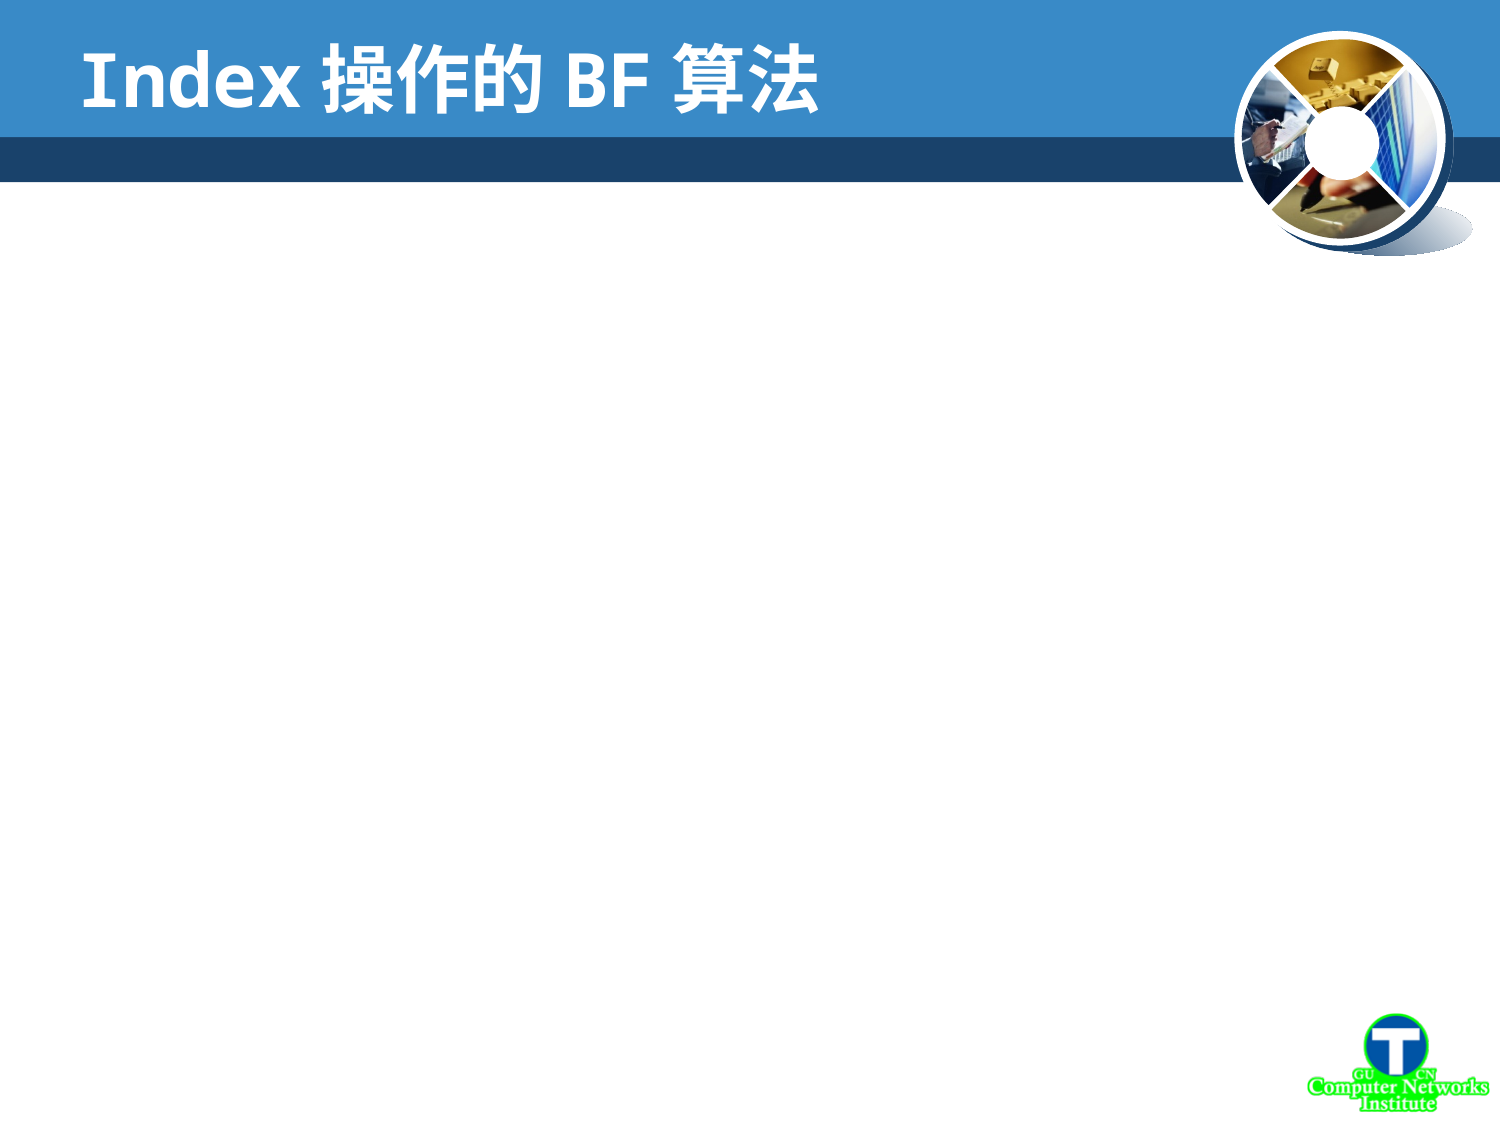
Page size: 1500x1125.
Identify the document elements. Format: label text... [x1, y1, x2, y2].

picture [1241, 75, 1315, 205]
picture [1271, 167, 1406, 239]
text_box Index操作的BF算法 [62, 24, 1275, 118]
picture [1305, 1011, 1491, 1115]
picture [1365, 69, 1438, 208]
picture [1275, 39, 1404, 114]
